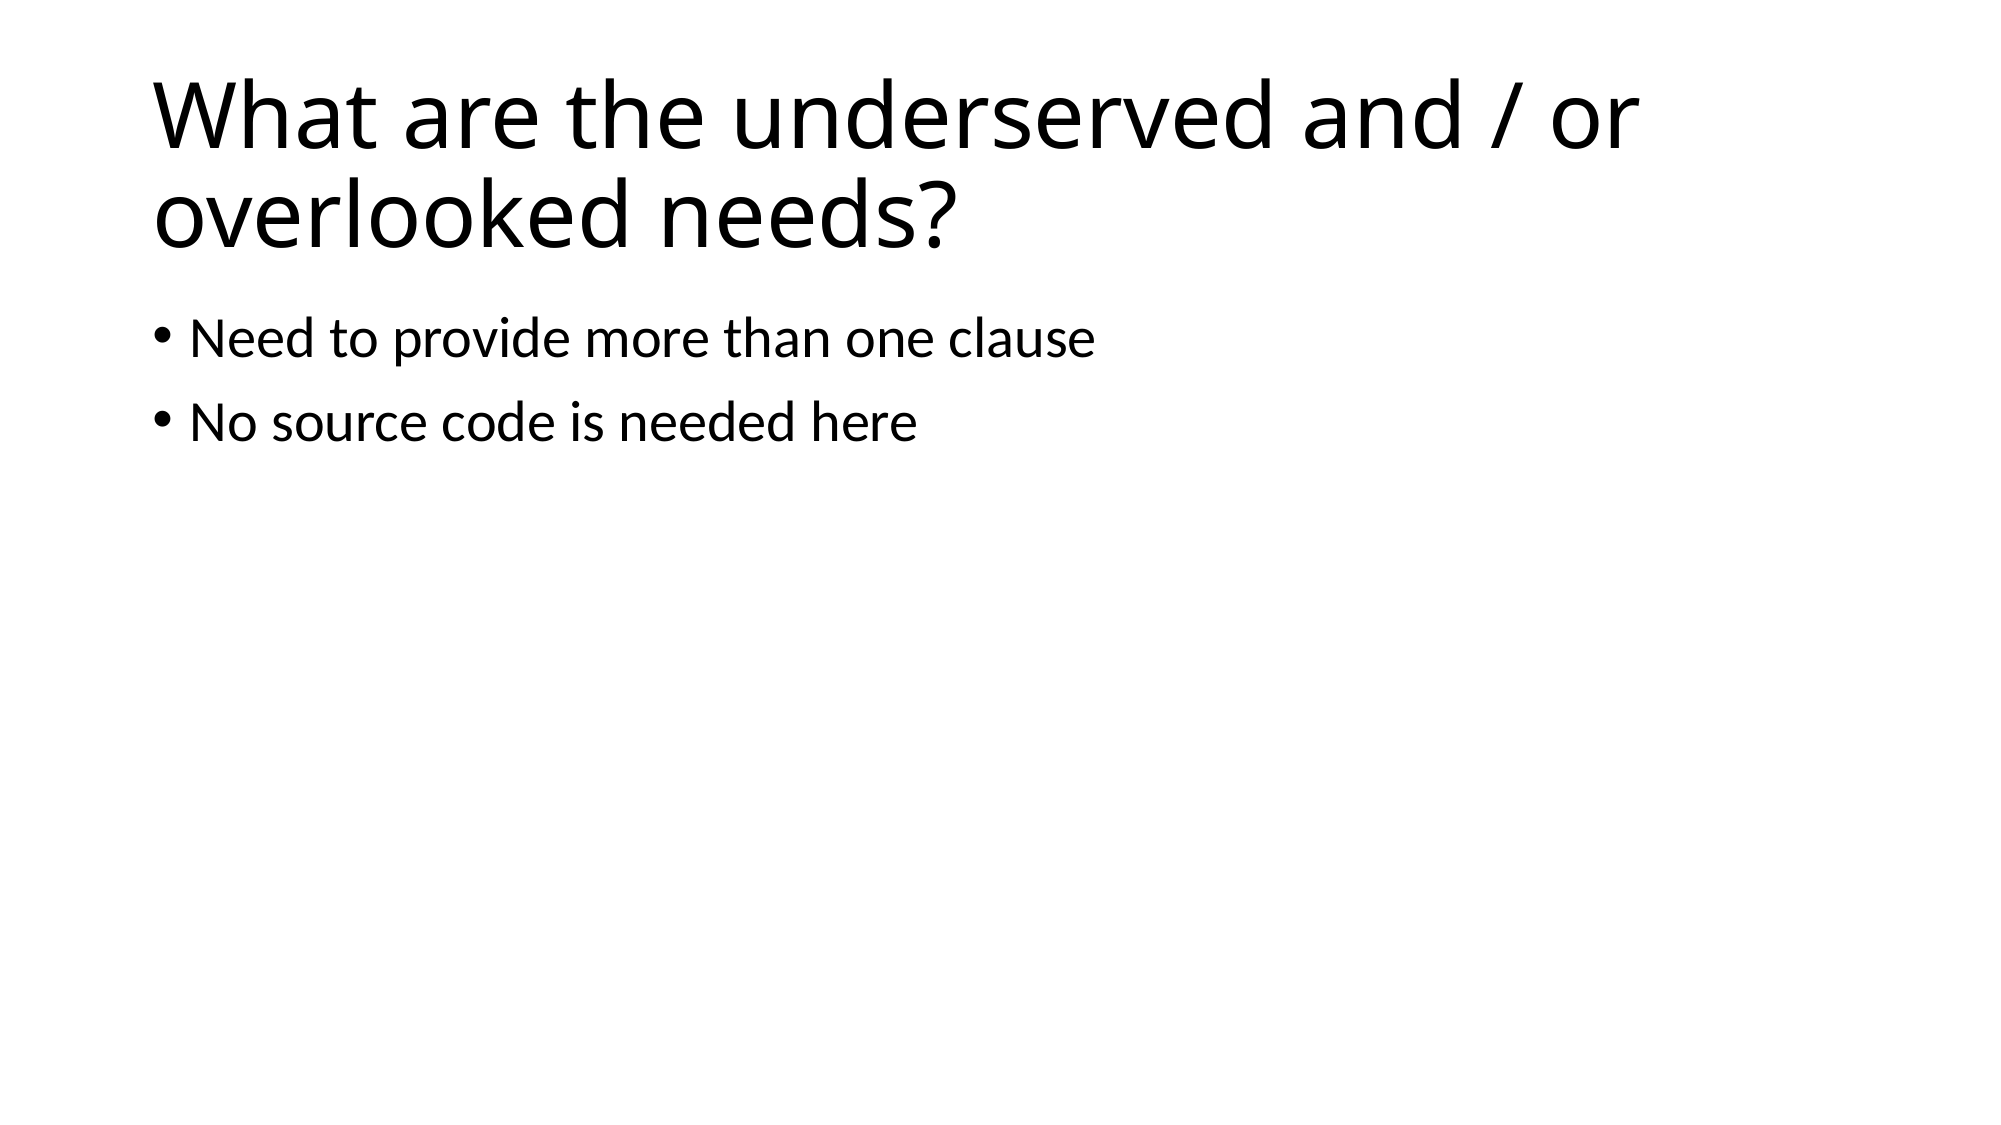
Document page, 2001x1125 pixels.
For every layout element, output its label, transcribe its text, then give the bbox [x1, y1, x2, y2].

list Need to provide more than one clause No source code is needed here [137, 299, 1863, 1014]
title What are the underserved and / or overlooked needs? [137, 59, 1863, 278]
